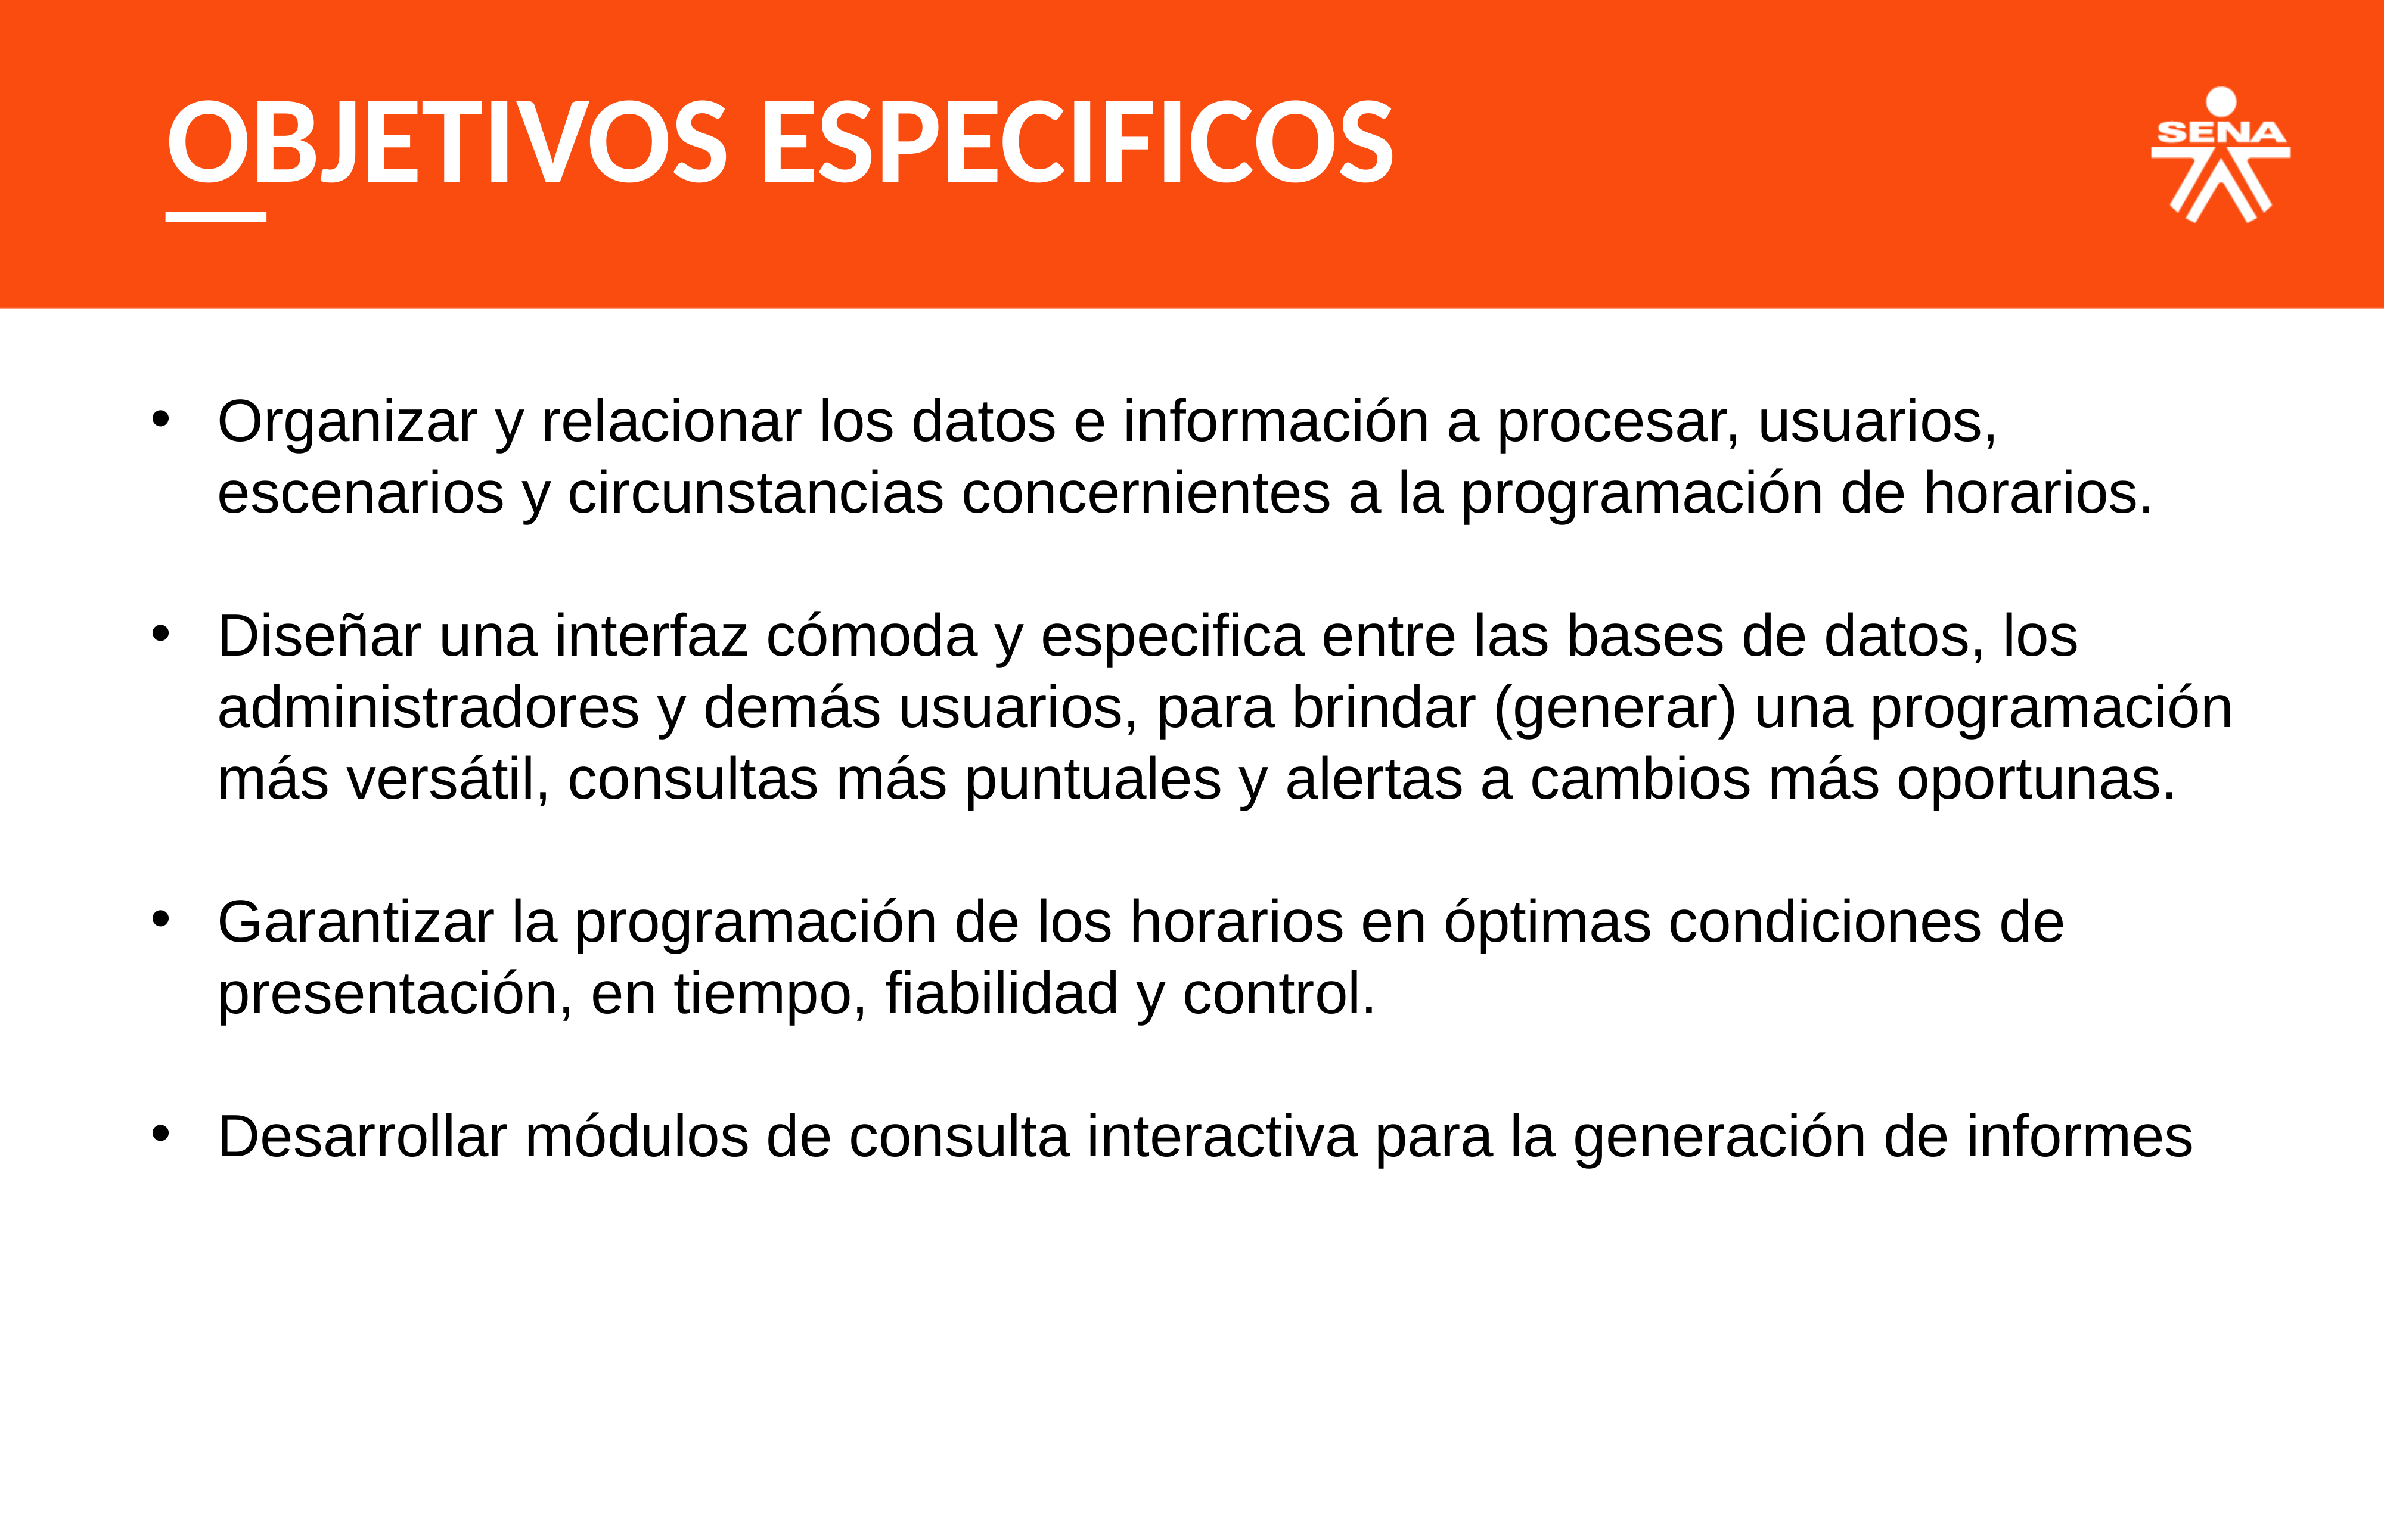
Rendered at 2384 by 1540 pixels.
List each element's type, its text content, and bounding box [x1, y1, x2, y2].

text_box [165, 212, 267, 222]
text_box OBJETIVOS ESPECIFICOS [23, 0, 1540, 213]
picture [0, 0, 2384, 1540]
text_box Organizar y relacionar los datos e información a procesar, usuarios, escenarios y circunstancias concernientes a la programación de horarios. Diseñar una interfaz cómoda y especifica entre las bases de datos, los administradores y demás usuarios, para brindar (generar) una programación más versátil, consultas más puntuales y alertas a cambios más oportunas. Garantizar la programación de los horarios en óptimas condiciones de presentación, en tiempo, fiabilidad y control. Desarrollar módulos de consulta interactiva para la generación de informes [141, 377, 2310, 1253]
